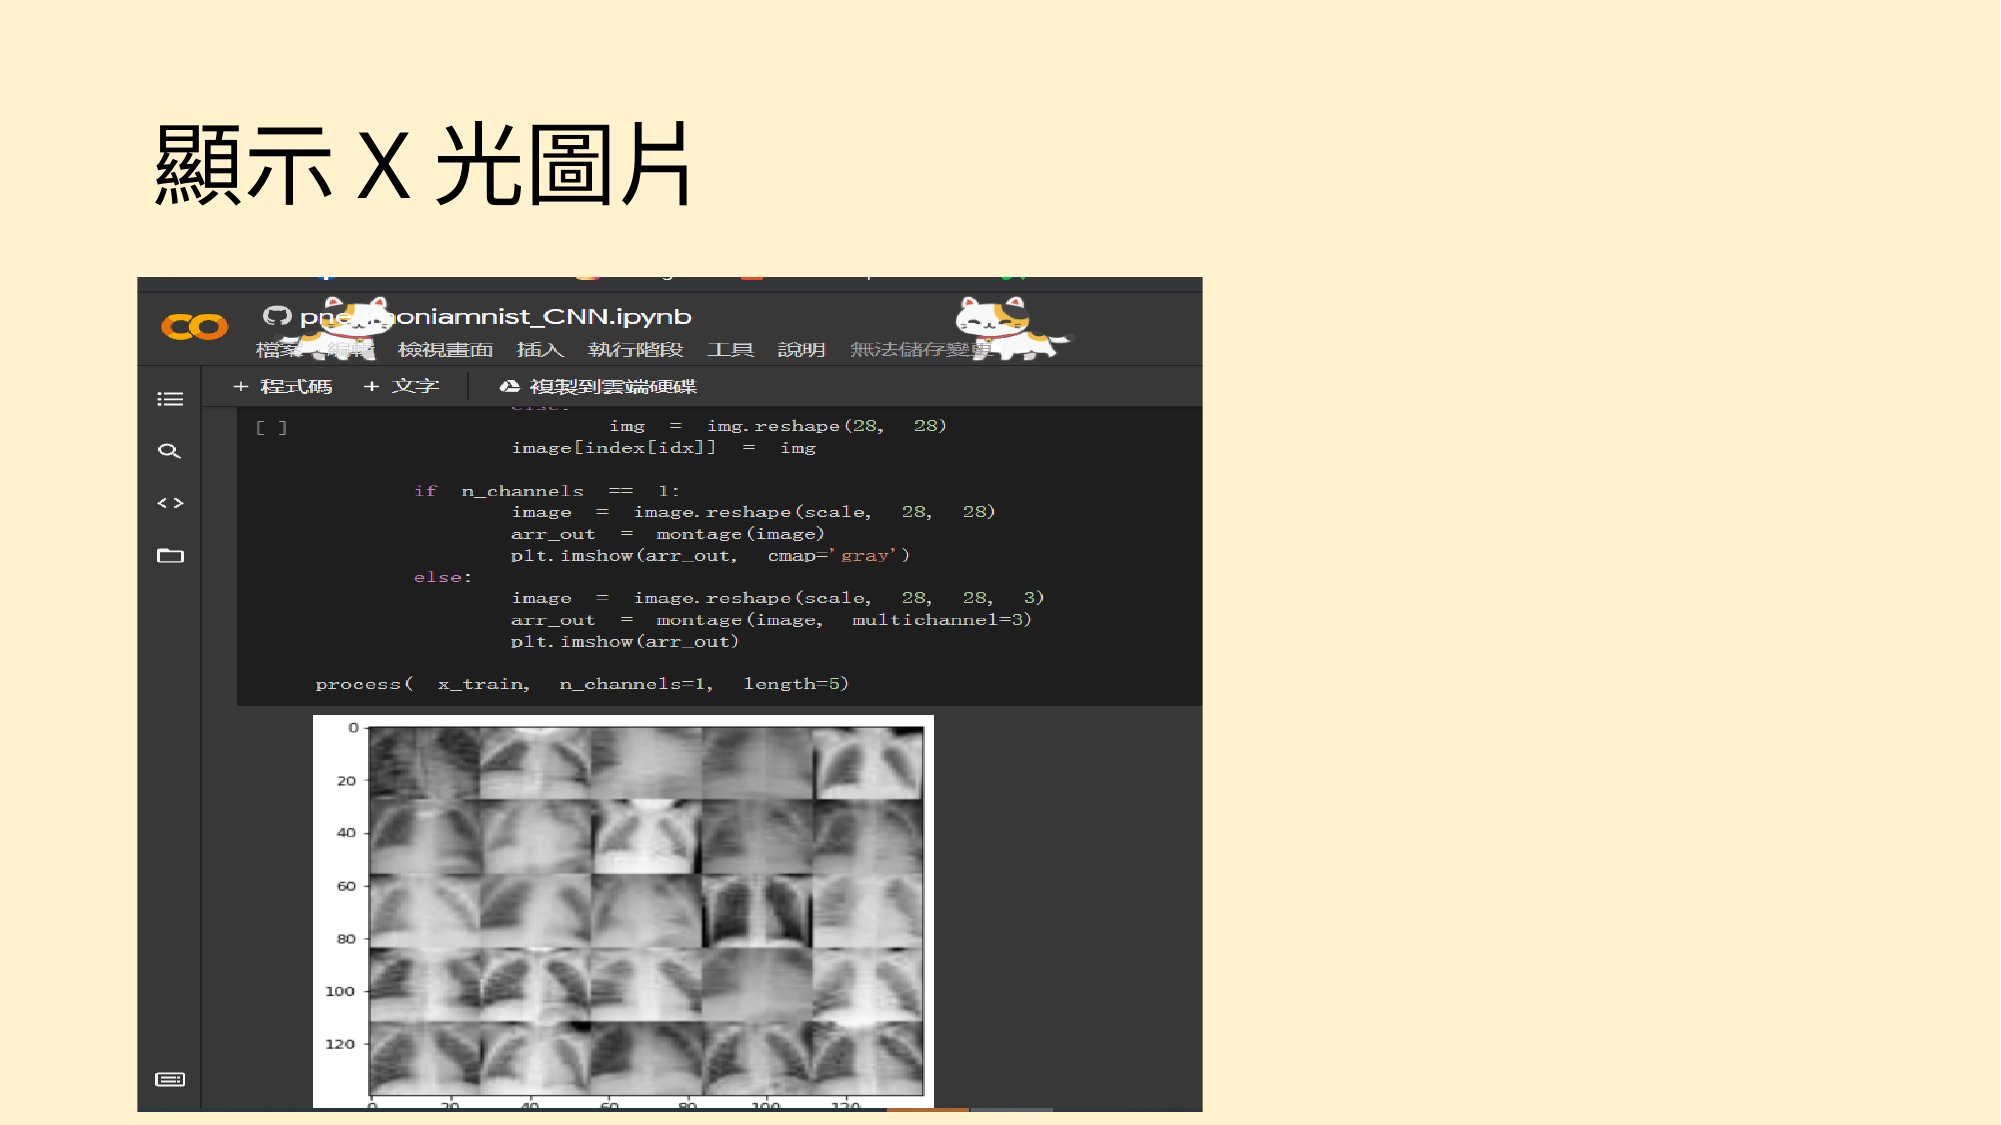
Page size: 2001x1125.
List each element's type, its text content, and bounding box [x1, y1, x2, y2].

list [137, 277, 1203, 1112]
title 顯示X光圖片 [137, 59, 1863, 278]
